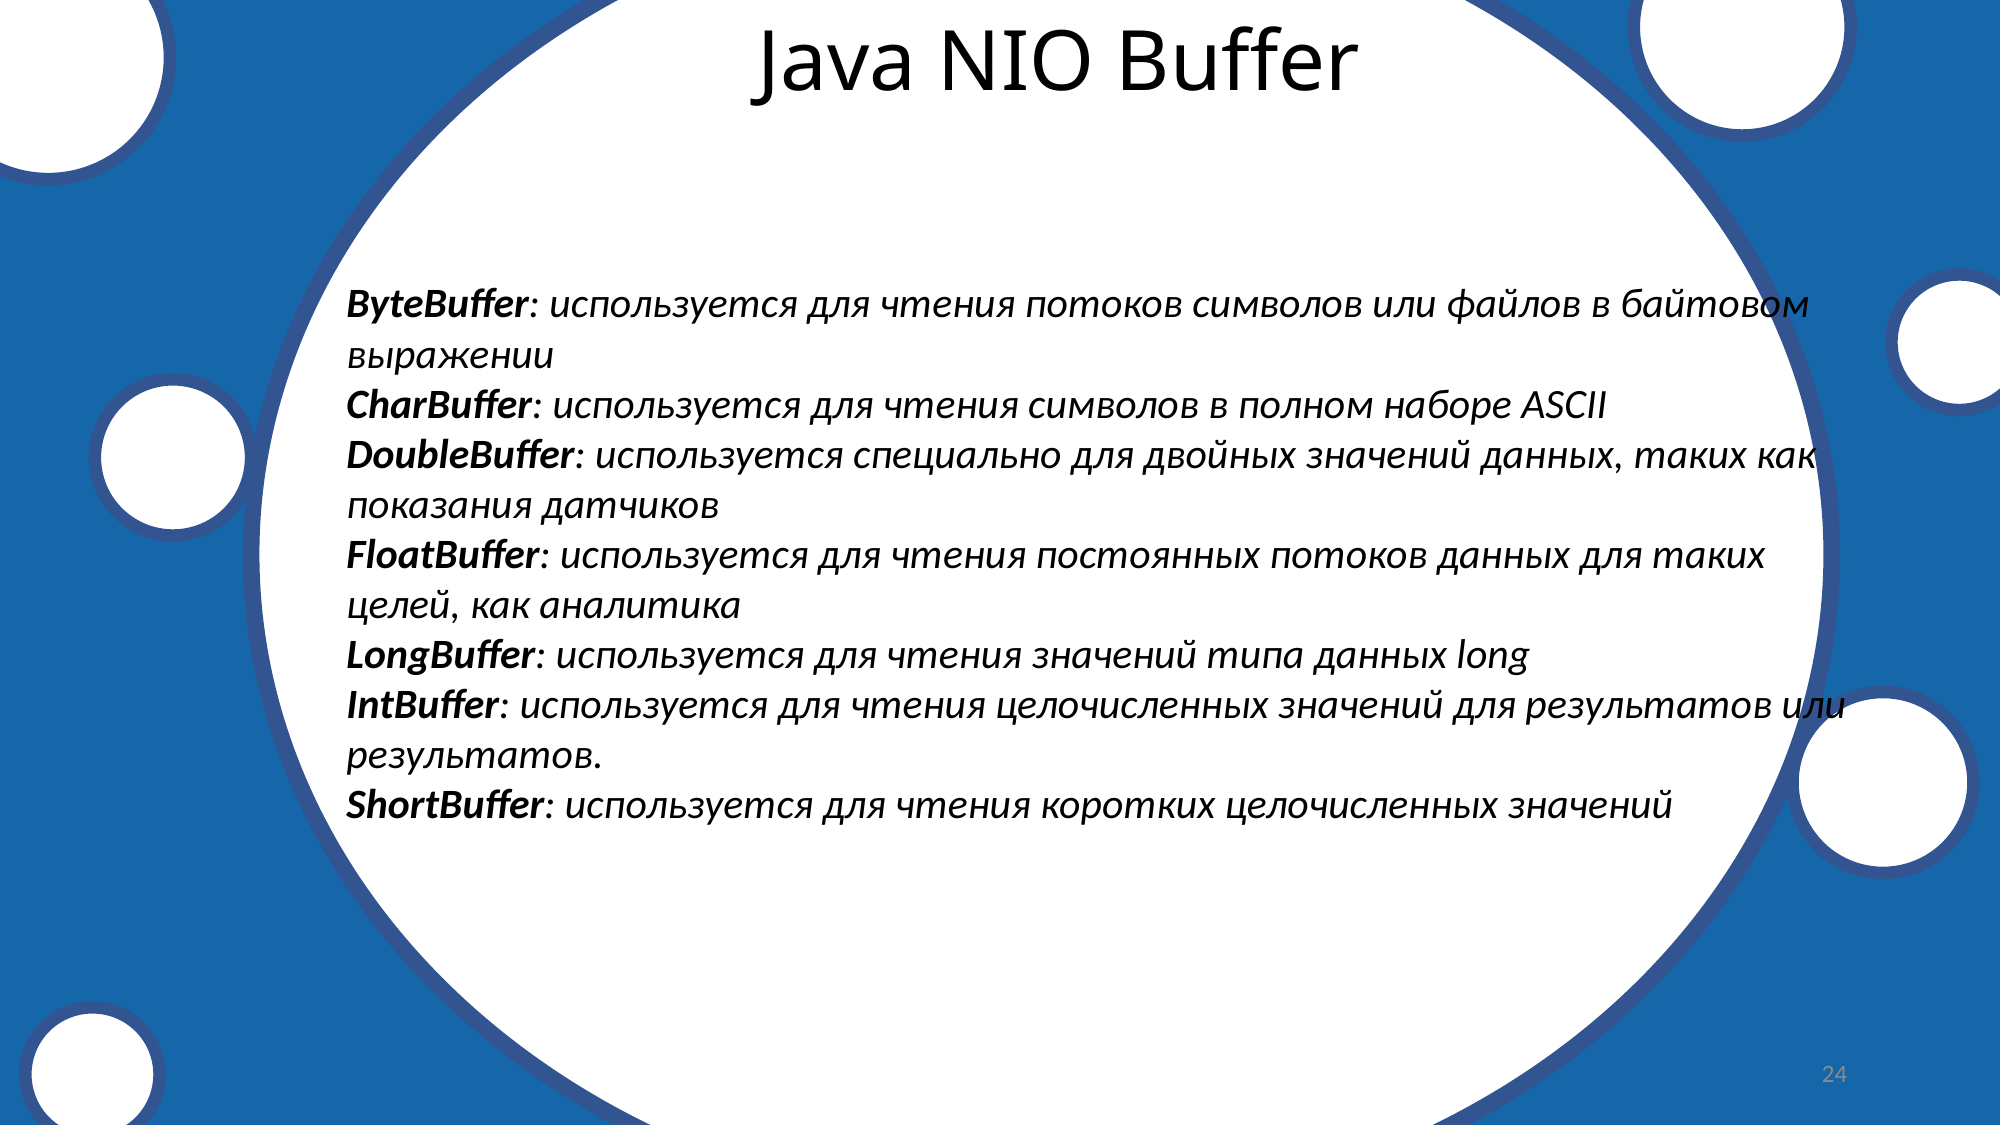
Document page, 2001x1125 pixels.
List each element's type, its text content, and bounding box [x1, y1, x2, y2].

text_box API [389, 883, 670, 989]
slide_number 24 [1412, 1042, 1863, 1103]
text_box Java NIO Buffer [376, 0, 1743, 115]
text_box [93, 378, 253, 537]
text_box [1892, 273, 2000, 412]
text_box [1677, 0, 1852, 137]
text_box ByteBuffer: используется для чтения потоков символов или файлов в байтовом выражении CharBuffer: используется для чтения символов в полном наборе ASCII DoubleBuffer: используется специально для двойных значений данных, таких как показания датчиков FloatBuffer: используется для чтения постоянных потоков данных для таких целей, как аналитика LongBuffer: используется для чтения значений типа данных long IntBuffer: используется для чтения целочисленных значений для результатов или результатов. ShortBuffer: используется для чтения коротких целочисленных значений [331, 268, 1892, 834]
text_box [250, 115, 1761, 1125]
text_box [1807, 691, 1975, 874]
text_box [0, 0, 171, 181]
text_box [24, 1006, 161, 1125]
